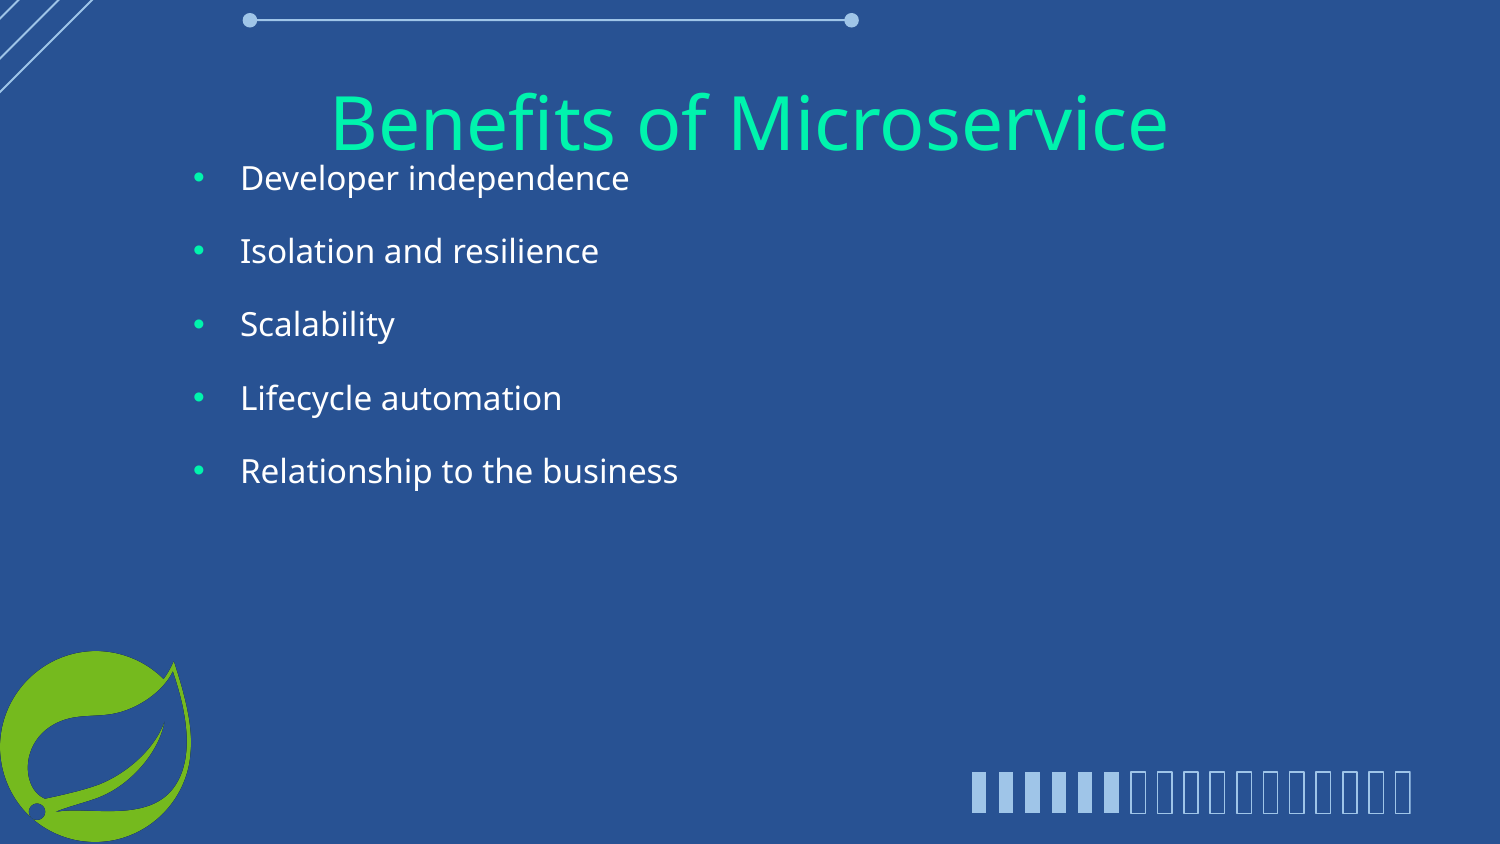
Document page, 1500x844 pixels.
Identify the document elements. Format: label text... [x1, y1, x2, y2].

title Benefits of Microservice [118, 75, 1382, 156]
list Developer independence Isolation and resilience Scalability Lifecycle automation Relationship to the business [118, 157, 1382, 703]
picture [0, 651, 191, 843]
